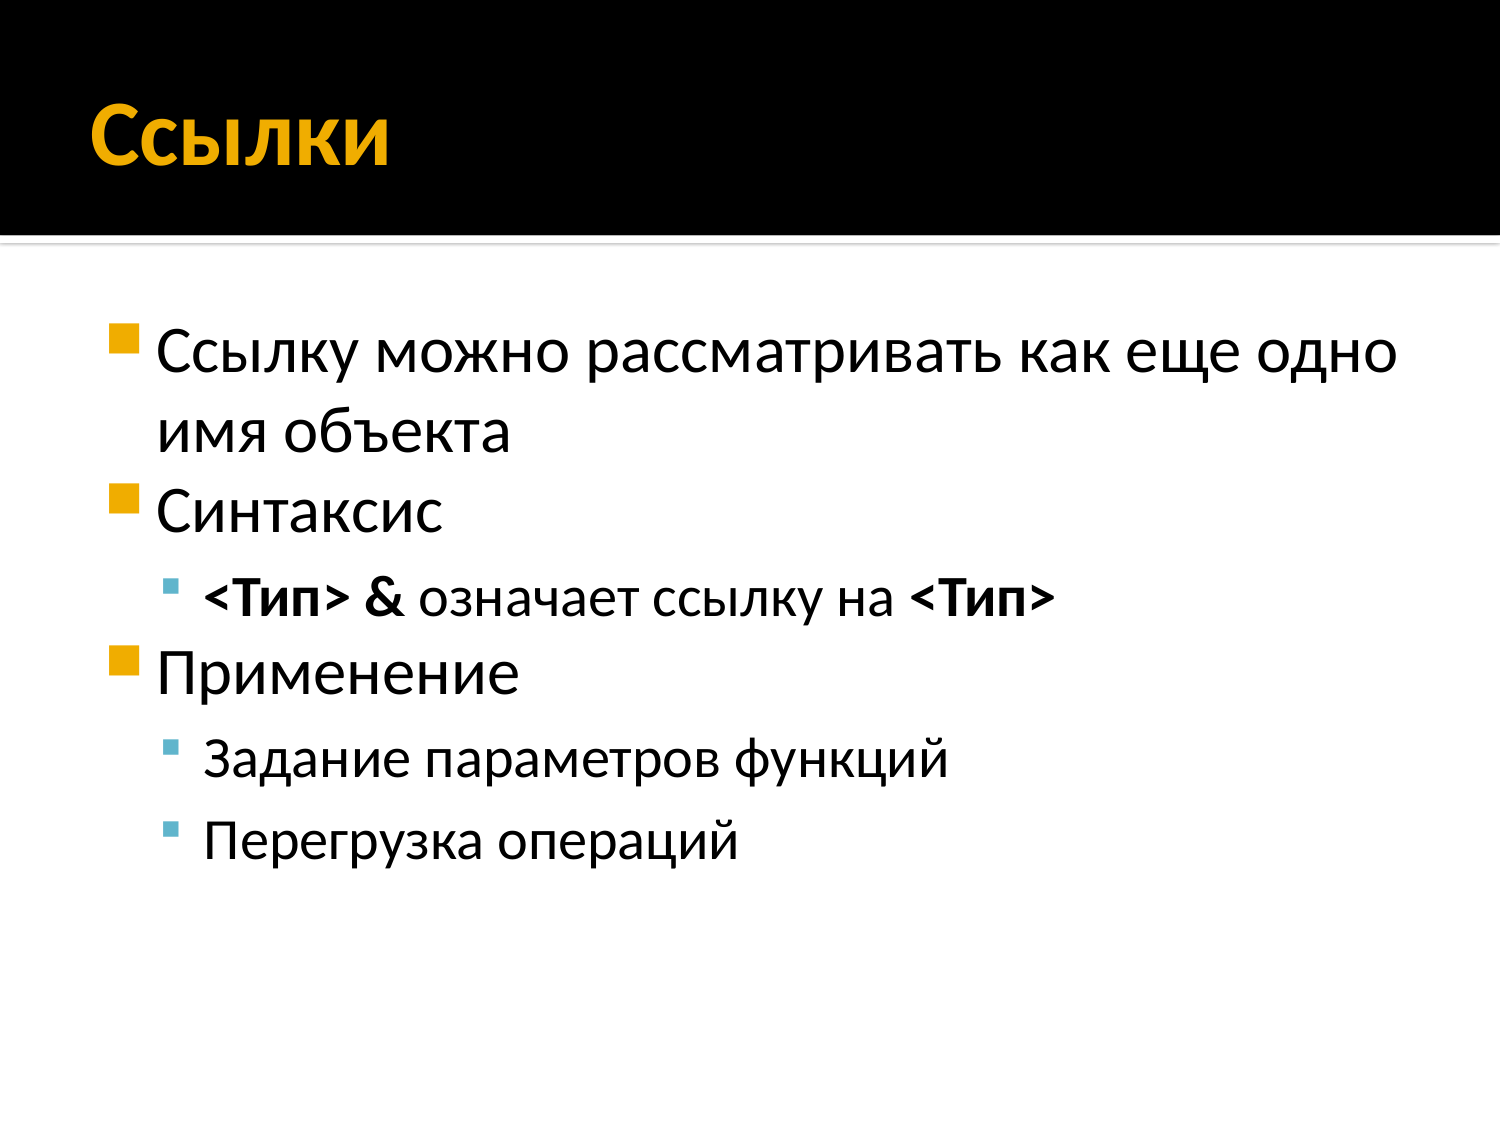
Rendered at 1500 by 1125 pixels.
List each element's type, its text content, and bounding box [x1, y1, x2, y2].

title Ссылки [75, 25, 1425, 231]
list Ссылку можно рассматривать как еще одно имя объекта Синтаксис <Тип> & означает ссылку на <Тип> Применение Задание параметров функций Перегрузка операций [75, 291, 1425, 1050]
